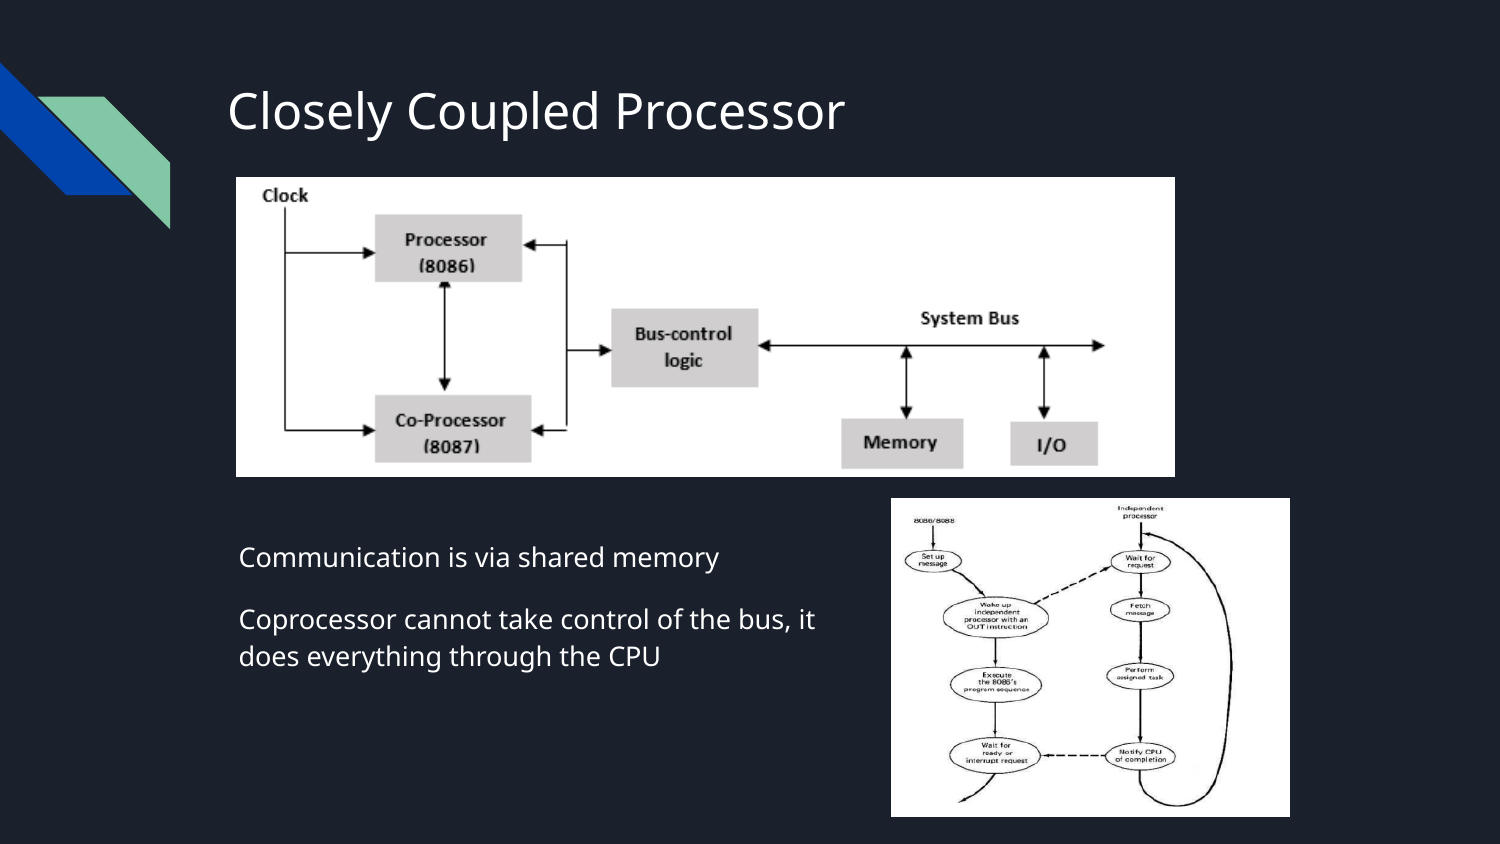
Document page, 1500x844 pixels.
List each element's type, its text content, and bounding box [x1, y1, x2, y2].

picture [236, 177, 1175, 477]
title Closely Coupled Processor [212, 64, 1368, 215]
list Communication is via shared memory Coprocessor cannot take control of the bus, it does everything through the CPU [223, 520, 845, 728]
picture [891, 498, 1290, 817]
